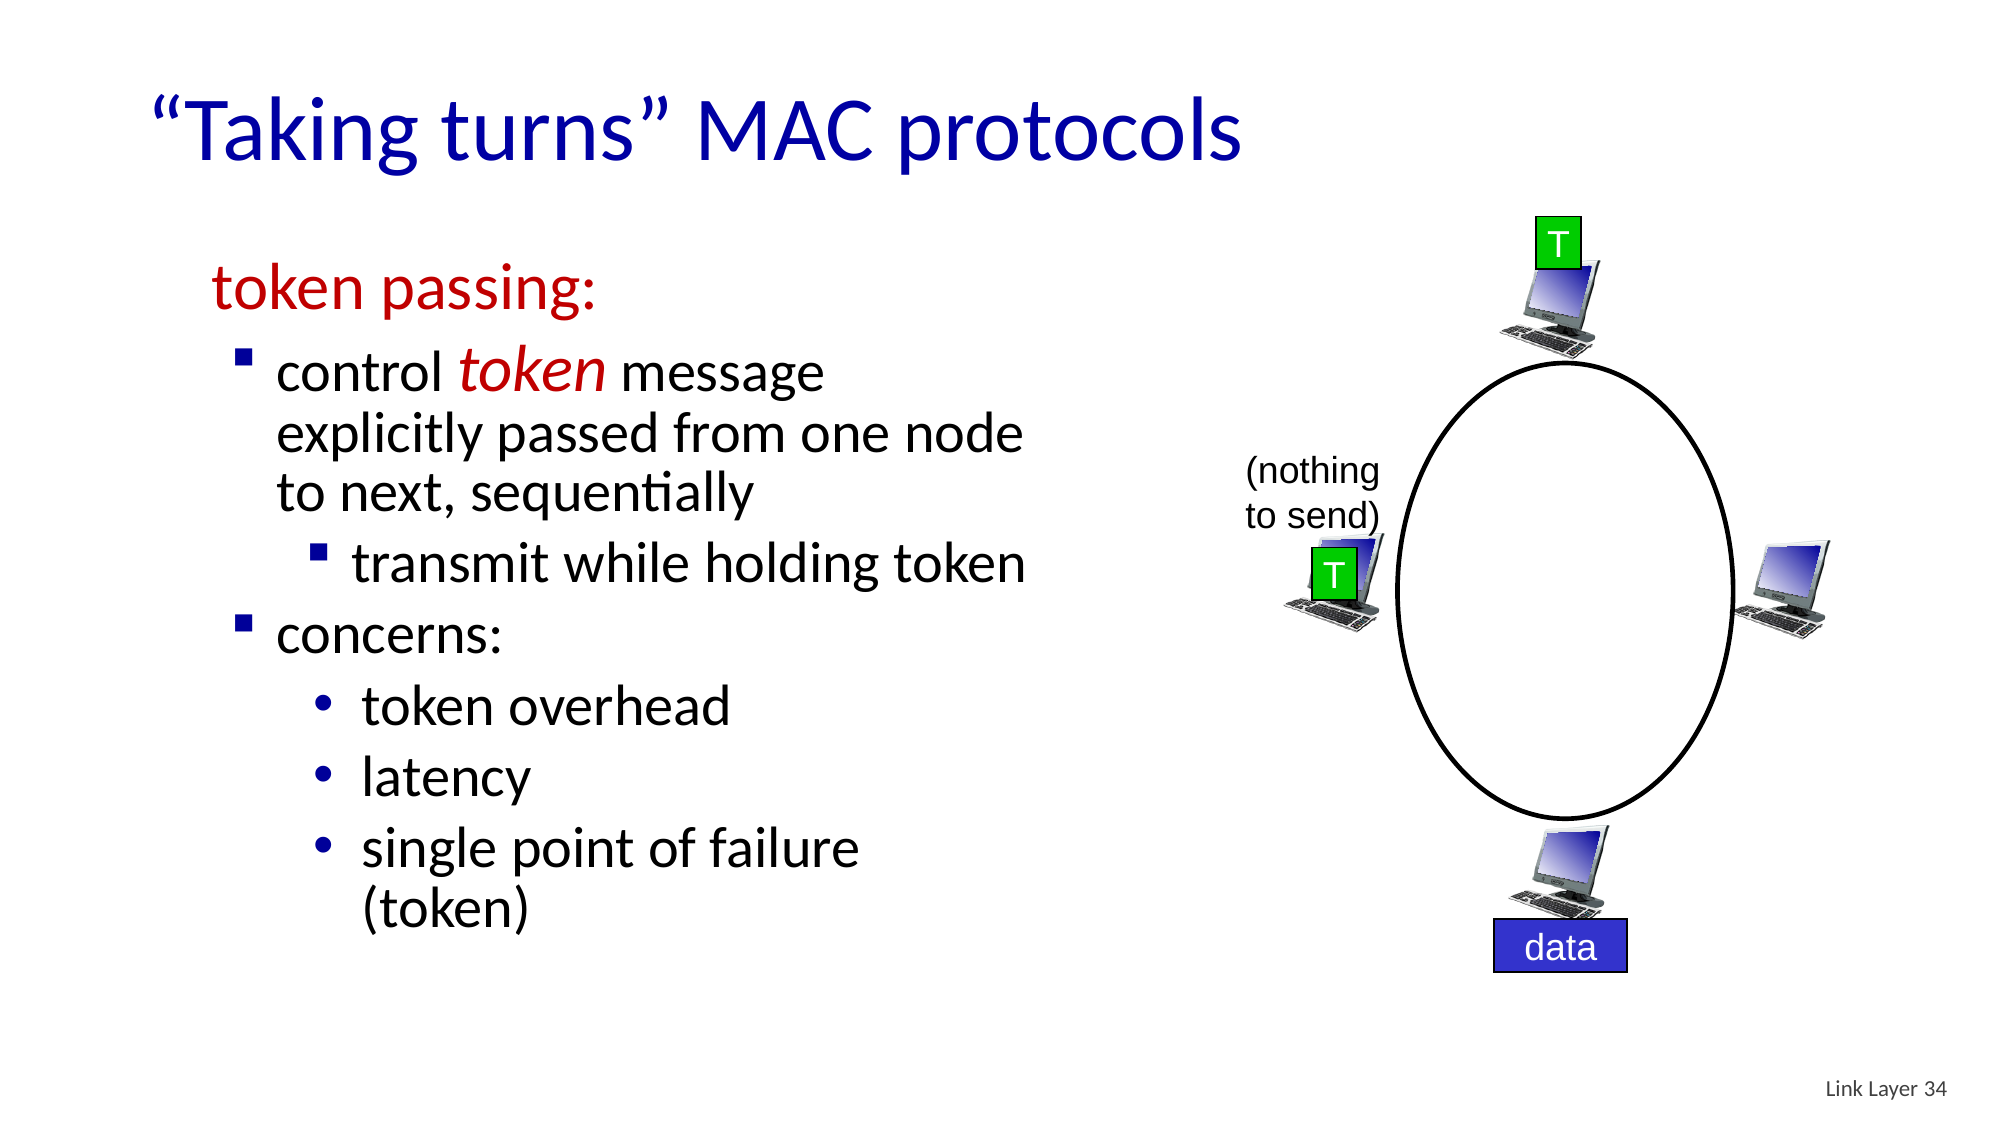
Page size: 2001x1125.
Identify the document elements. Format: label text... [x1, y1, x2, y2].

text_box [1703, 535, 1833, 647]
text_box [1474, 255, 1603, 367]
title “Taking turns” MAC protocols [131, 57, 1857, 205]
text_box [1258, 528, 1387, 640]
text_box (nothing to send) [1230, 438, 1396, 544]
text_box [1483, 820, 1612, 933]
text_box [1397, 367, 1729, 819]
slide_number Link Layer 34 [1512, 1056, 1963, 1117]
text_box data [1494, 919, 1628, 972]
text_box T [1536, 216, 1582, 255]
text_box token passing: control token message explicitly passed from one node to next, sequentially transmit while holding token concerns: token overhead latency single point of failure (token) [196, 248, 1049, 1011]
